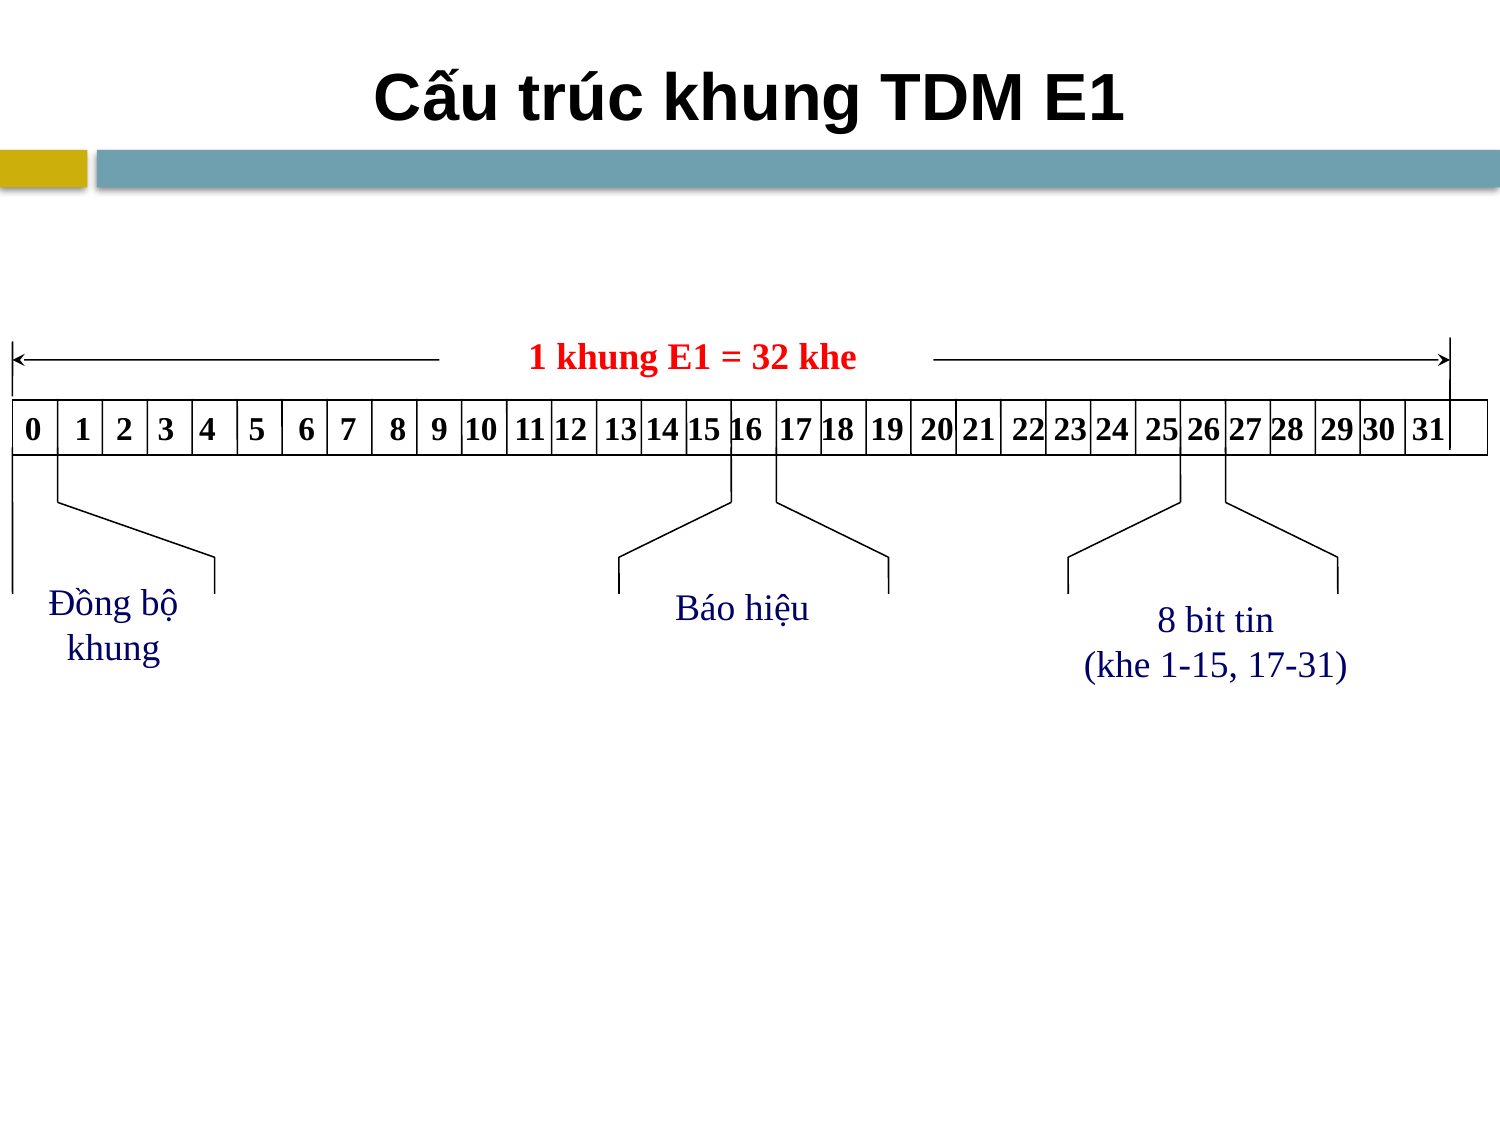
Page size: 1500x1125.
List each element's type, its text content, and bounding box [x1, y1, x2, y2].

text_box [12, 324, 1488, 663]
title Cấu trúc khung TDM E1 [18, 37, 1482, 150]
